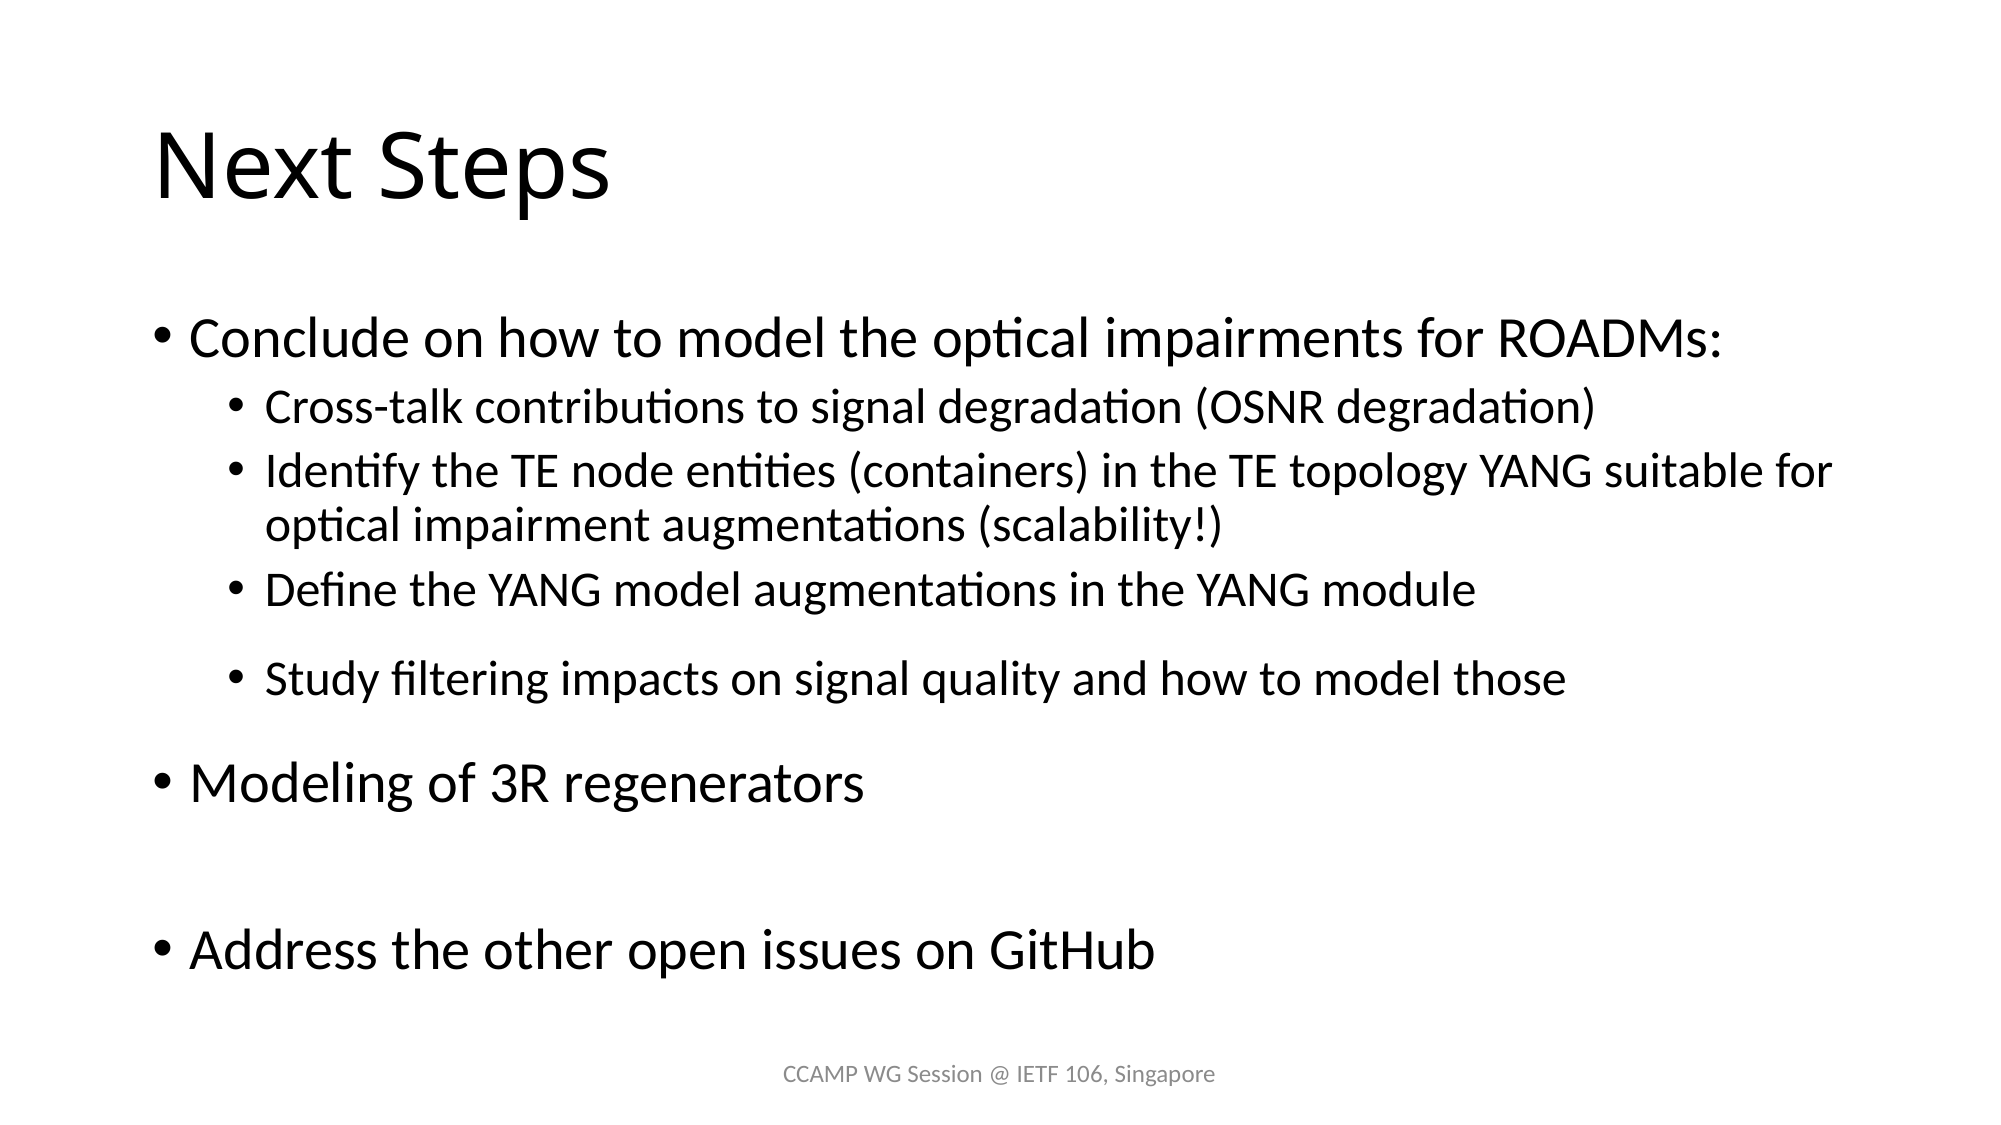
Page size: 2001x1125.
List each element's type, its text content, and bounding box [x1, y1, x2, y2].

footer CCAMP WG Session @ IETF 106, Singapore [662, 1042, 1338, 1103]
title Next Steps [137, 59, 1863, 278]
list Conclude on how to model the optical impairments for ROADMs: Cross-talk contributions to signal degradation (OSNR degradation) Identify the TE node entities (containers) in the TE topology YANG suitable for optical impairment augmentations (scalability!) Define the YANG model augmentations in the YANG module Study filtering impacts on signal quality and how to model those Modeling of 3R regenerators Address the other open issues on GitHub [137, 299, 1863, 1014]
